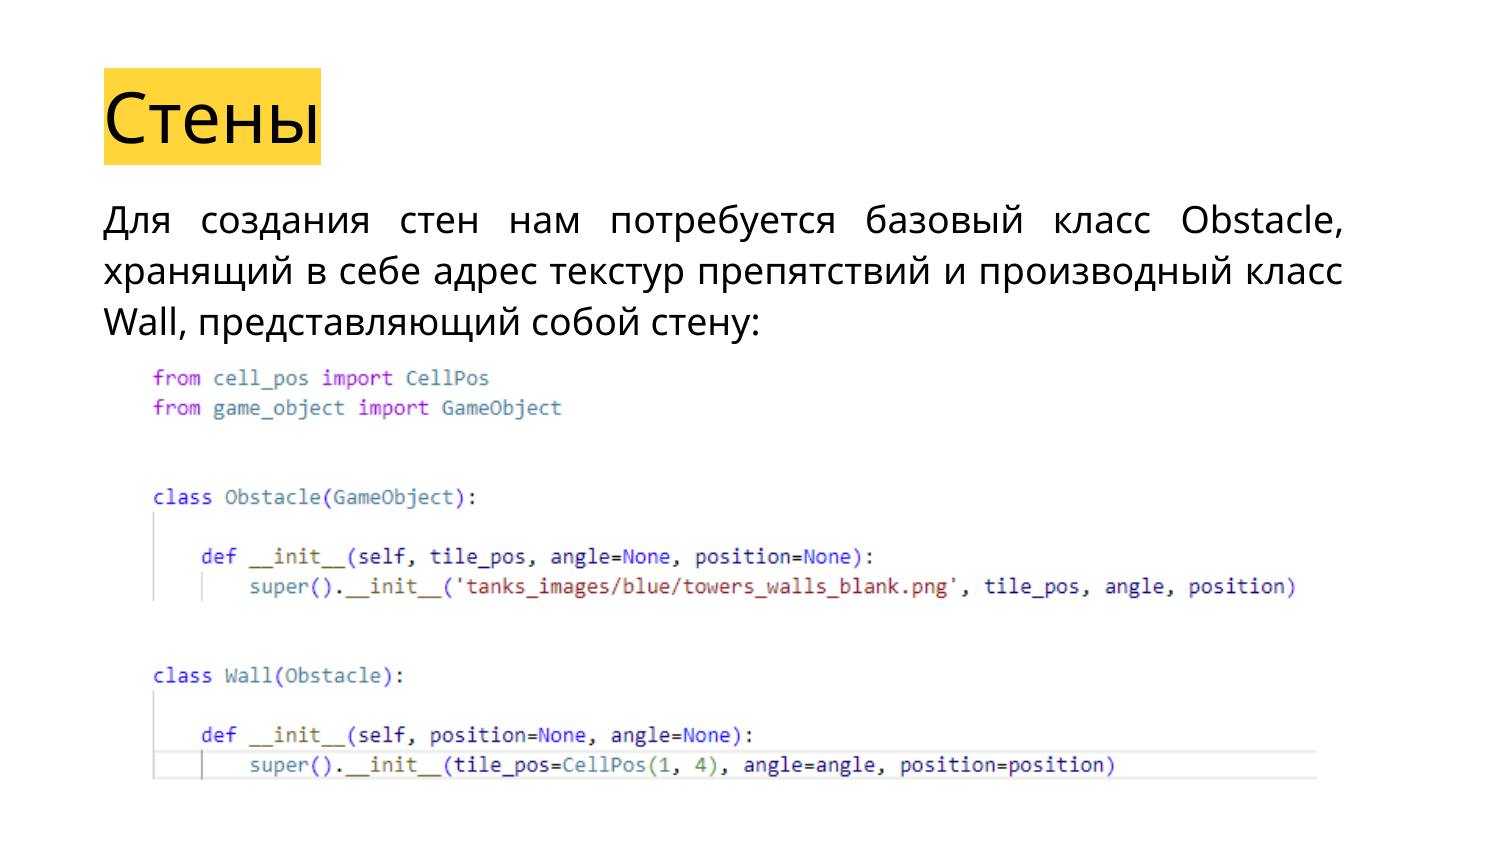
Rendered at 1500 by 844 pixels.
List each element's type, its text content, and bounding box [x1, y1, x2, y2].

text_box Для создания стен нам потребуется базовый класс Obstacle, хранящий в себе адрес текстур препятствий и производный класс Wall, представляющий собой стену: [88, 174, 1360, 512]
text_box Стены [88, 77, 1404, 173]
picture [131, 364, 1317, 794]
